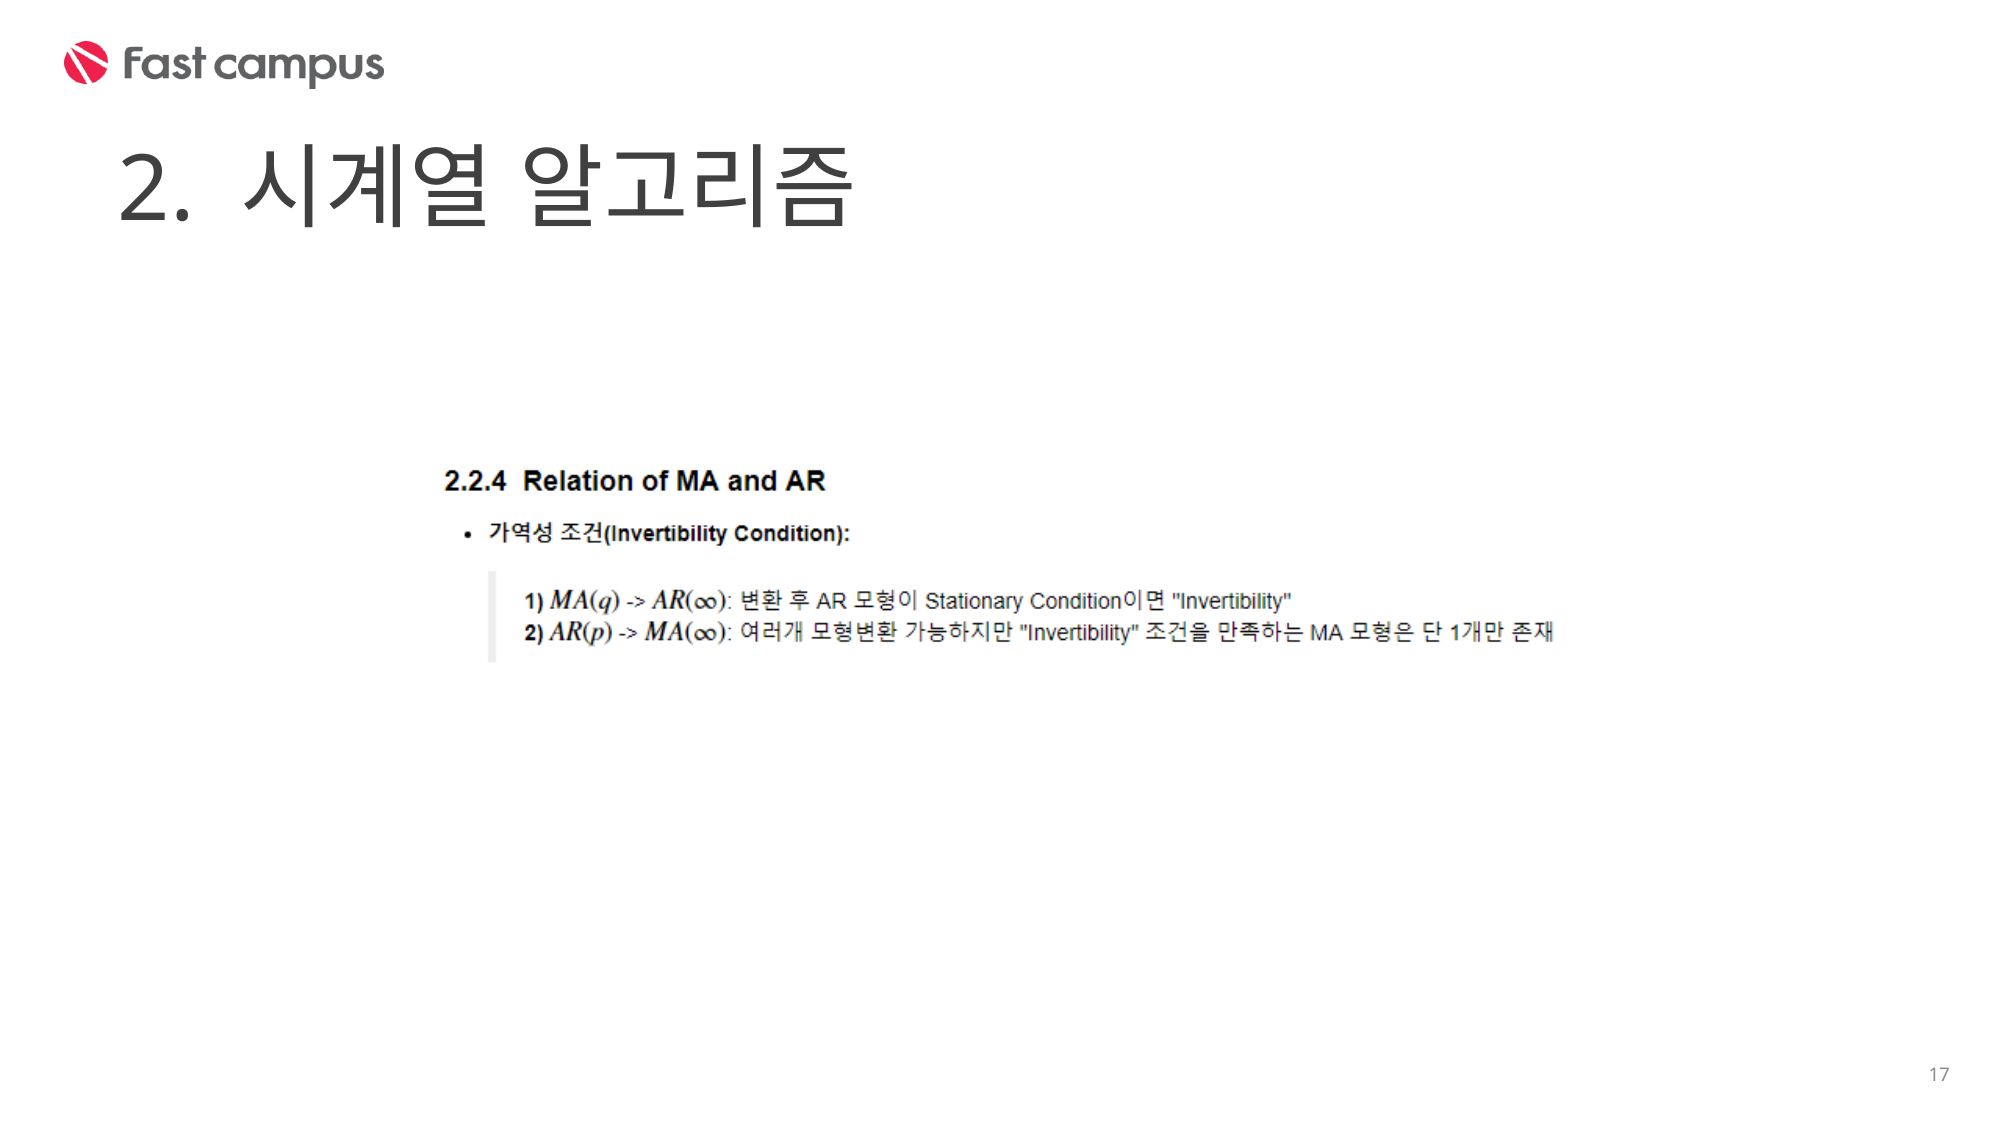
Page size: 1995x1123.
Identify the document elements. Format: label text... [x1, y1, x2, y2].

picture [64, 41, 384, 89]
slide_number 17 [1502, 1045, 1969, 1106]
picture [429, 450, 1566, 672]
title 2. 시계열 알고리즘 [99, 90, 1896, 278]
